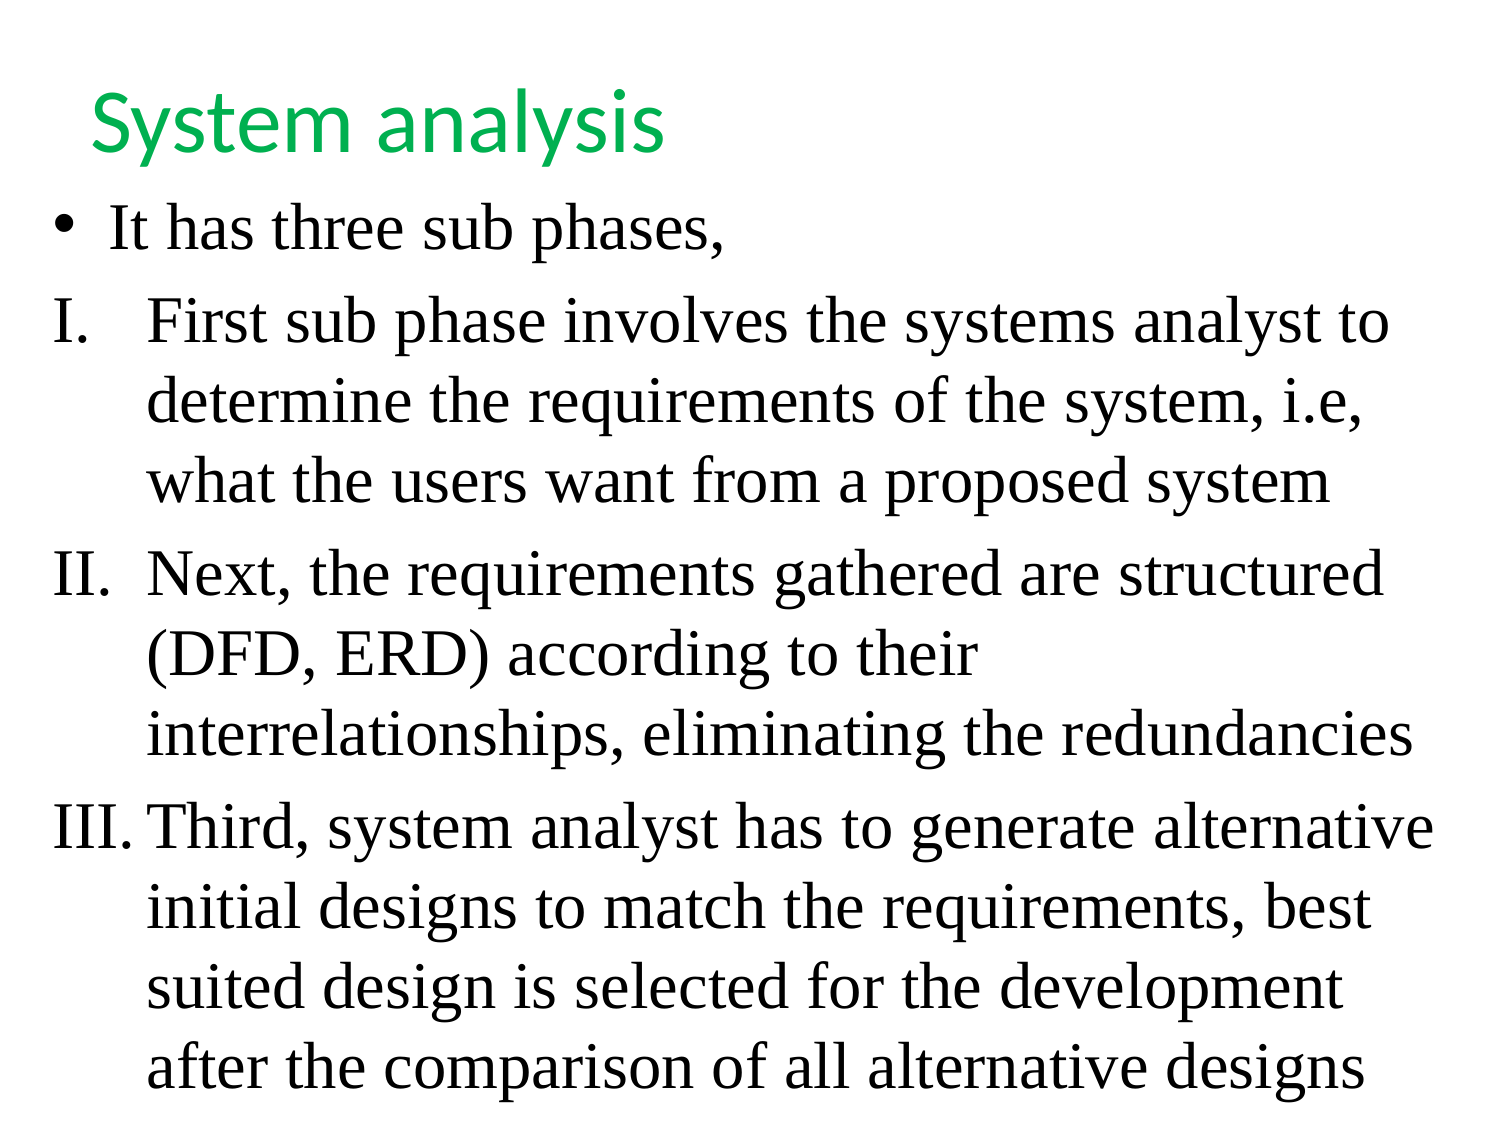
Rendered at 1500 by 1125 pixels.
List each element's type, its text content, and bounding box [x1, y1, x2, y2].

list It has three sub phases, First sub phase involves the systems analyst to determine the requirements of the system, i.e, what the users want from a proposed system Next, the requirements gathered are structured (DFD, ERD) according to their interrelationships, eliminating the redundancies Third, system analyst has to generate alternative initial designs to match the requirements, best suited design is selected for the development after the comparison of all alternative designs [37, 174, 1475, 1100]
title System analysis [75, 45, 1425, 174]
